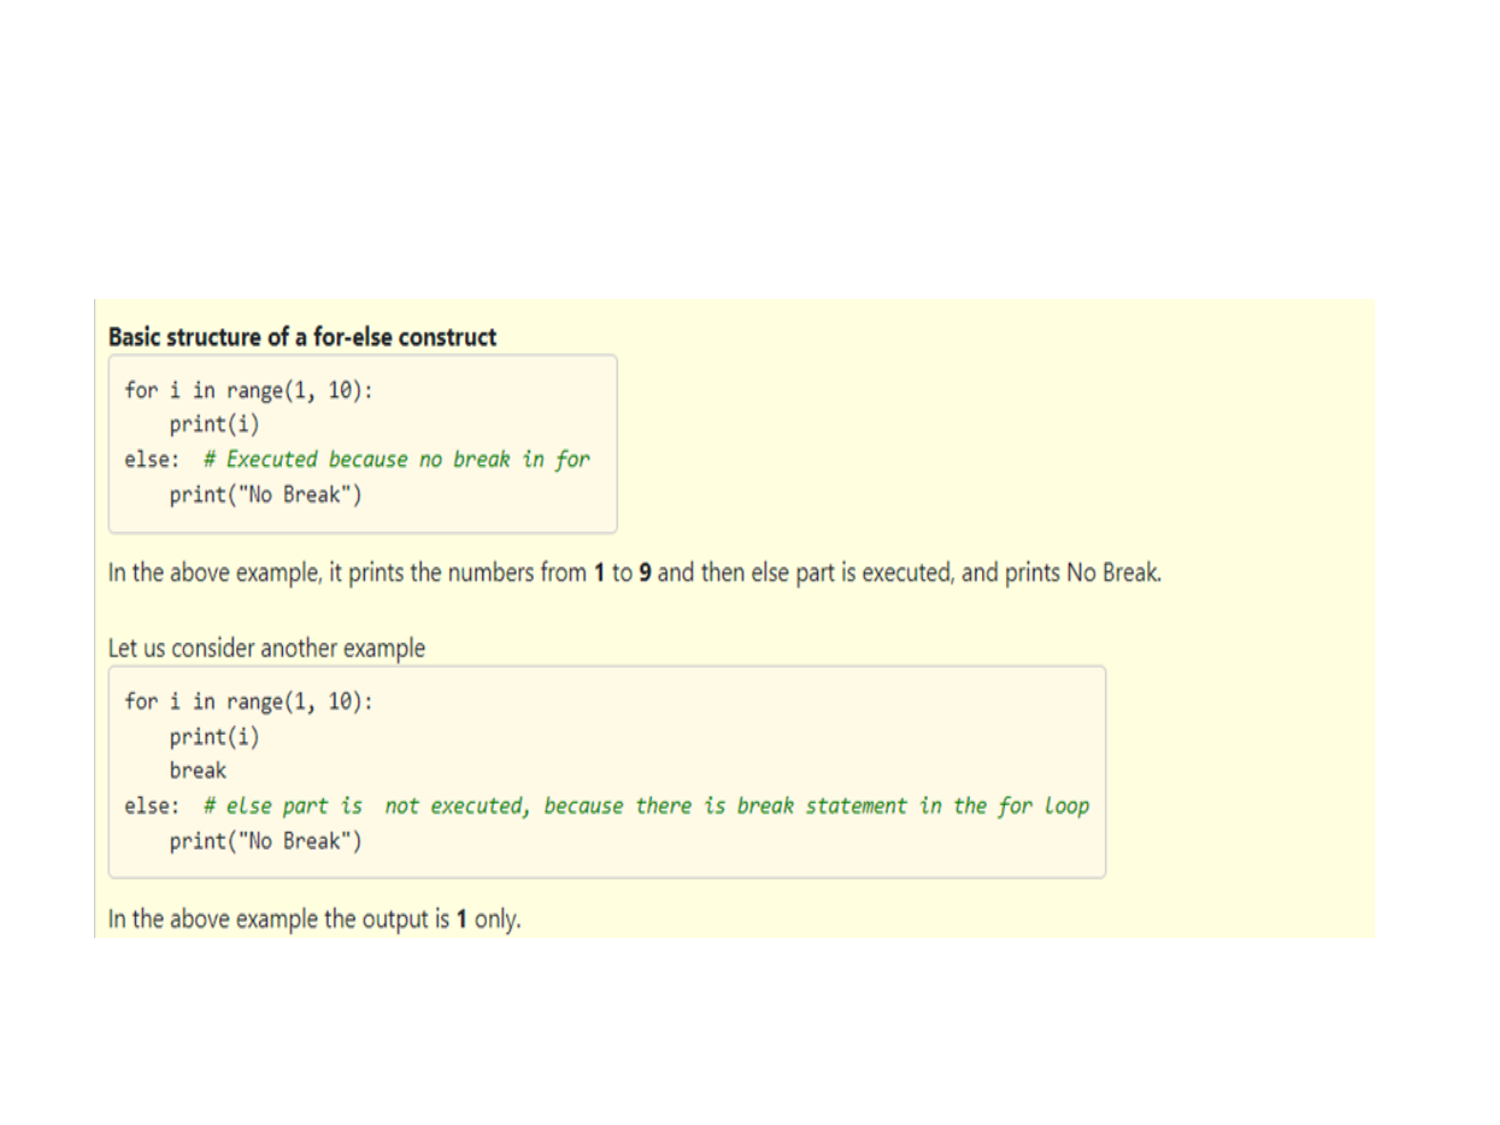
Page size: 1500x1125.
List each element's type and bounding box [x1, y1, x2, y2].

list [93, 299, 1376, 938]
